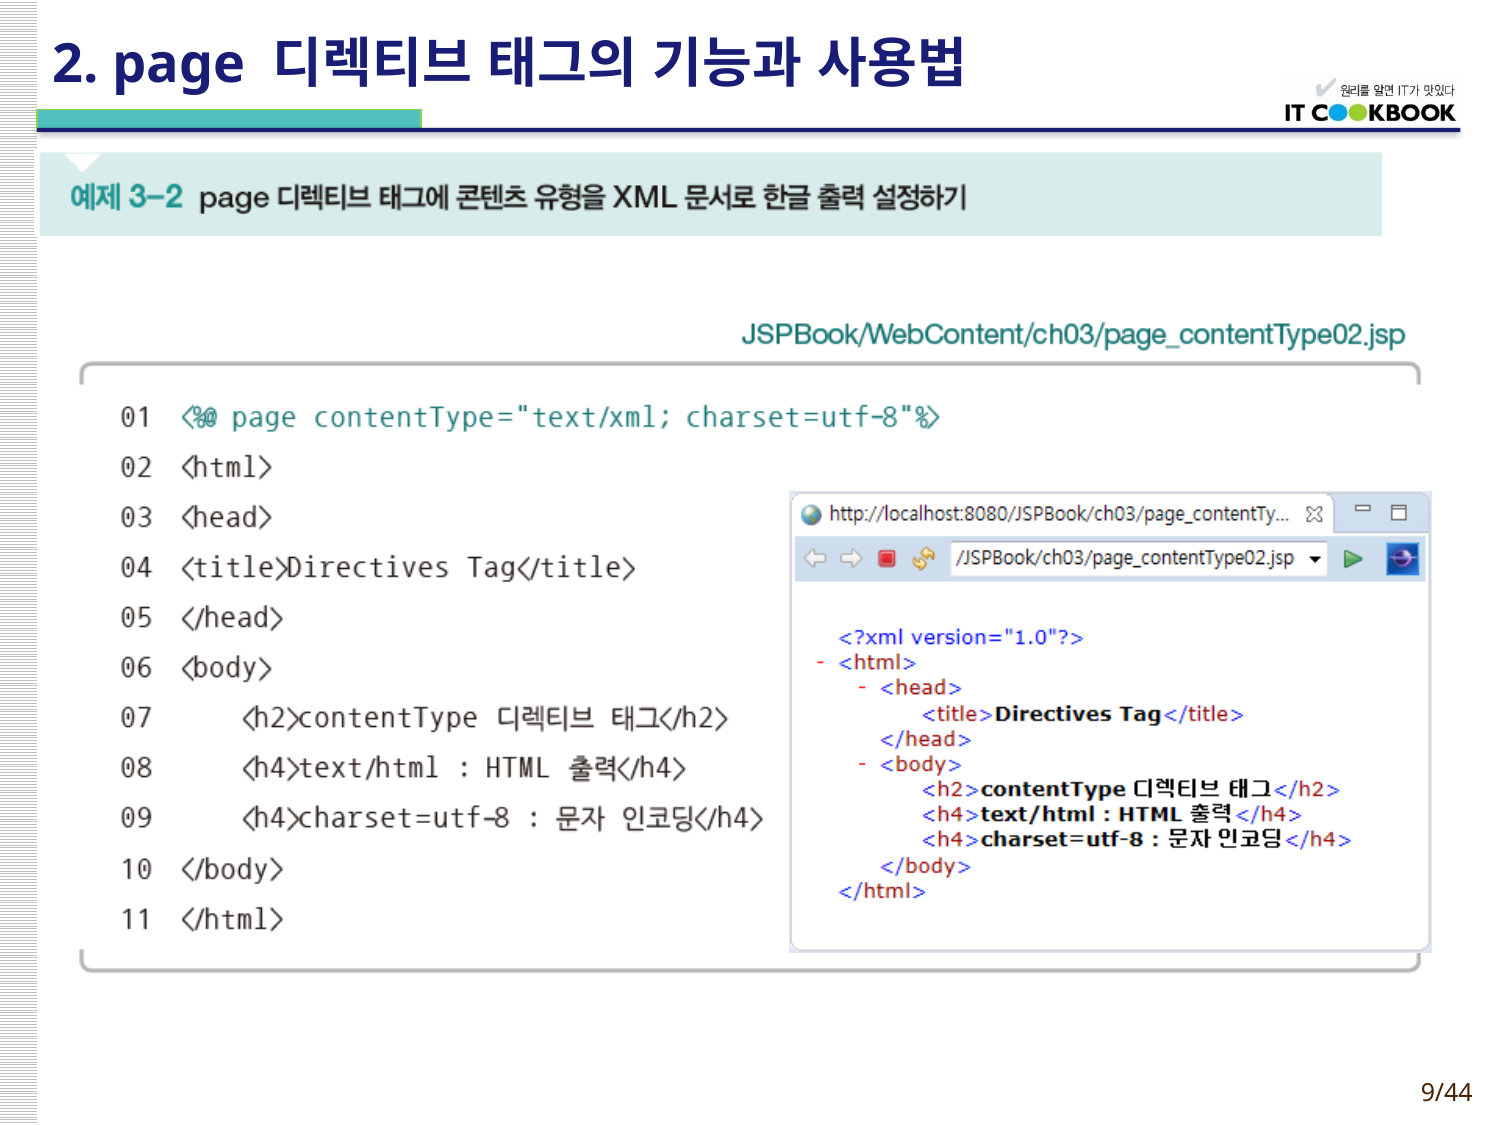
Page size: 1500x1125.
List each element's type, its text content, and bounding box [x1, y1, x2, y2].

title 2. page 디렉티브 태그의 기능과 사용법 [37, 13, 1278, 109]
picture [34, 148, 1382, 237]
picture [67, 302, 1433, 981]
picture [1281, 75, 1459, 123]
